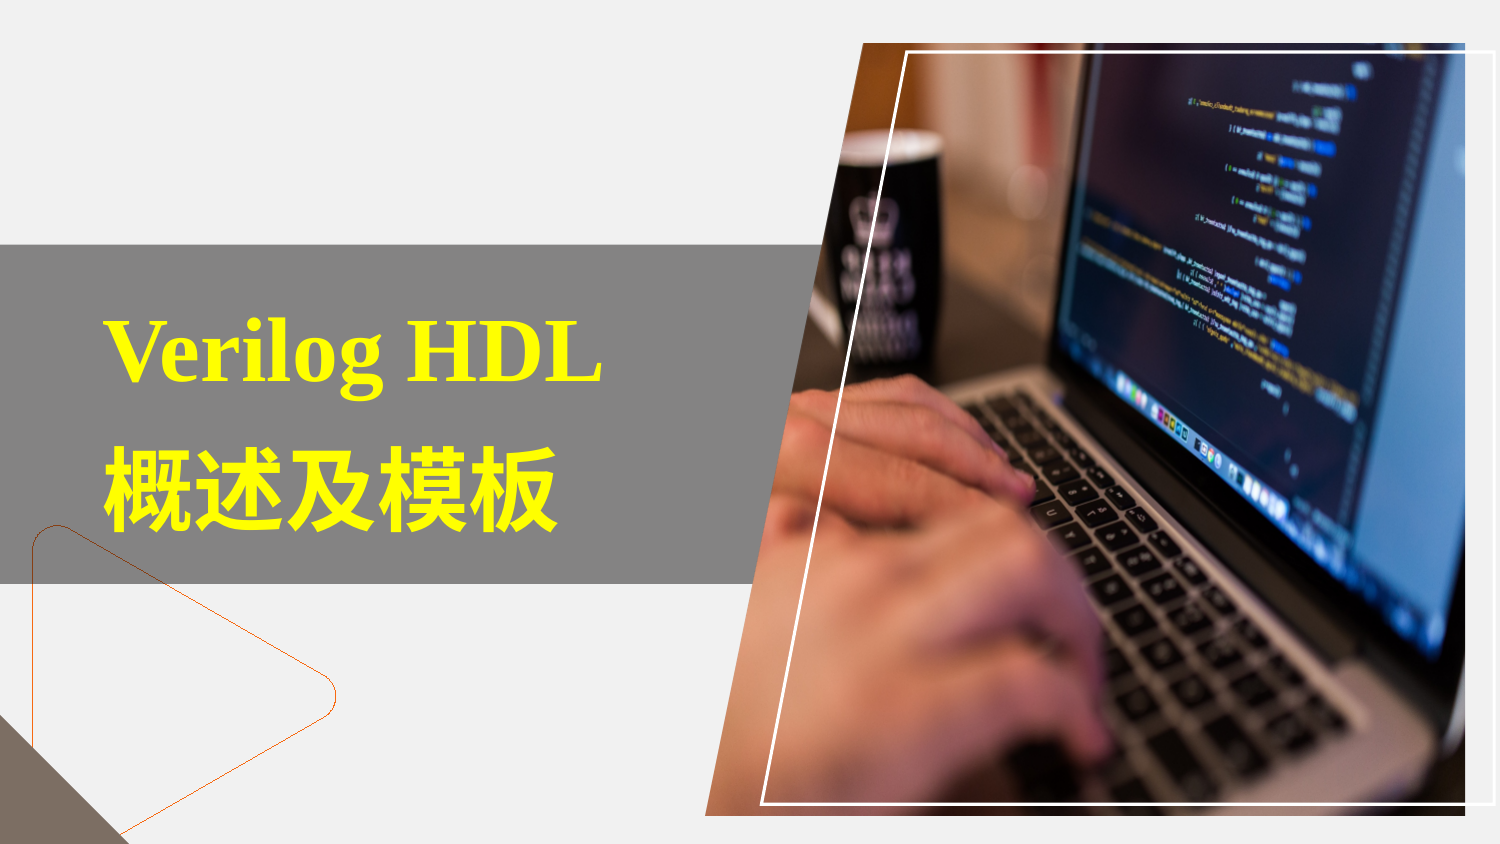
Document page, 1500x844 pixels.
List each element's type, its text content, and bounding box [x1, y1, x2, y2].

picture [705, 43, 1466, 816]
picture [764, 54, 1466, 802]
text_box Verilog HDL 概述及模板 [102, 264, 800, 536]
